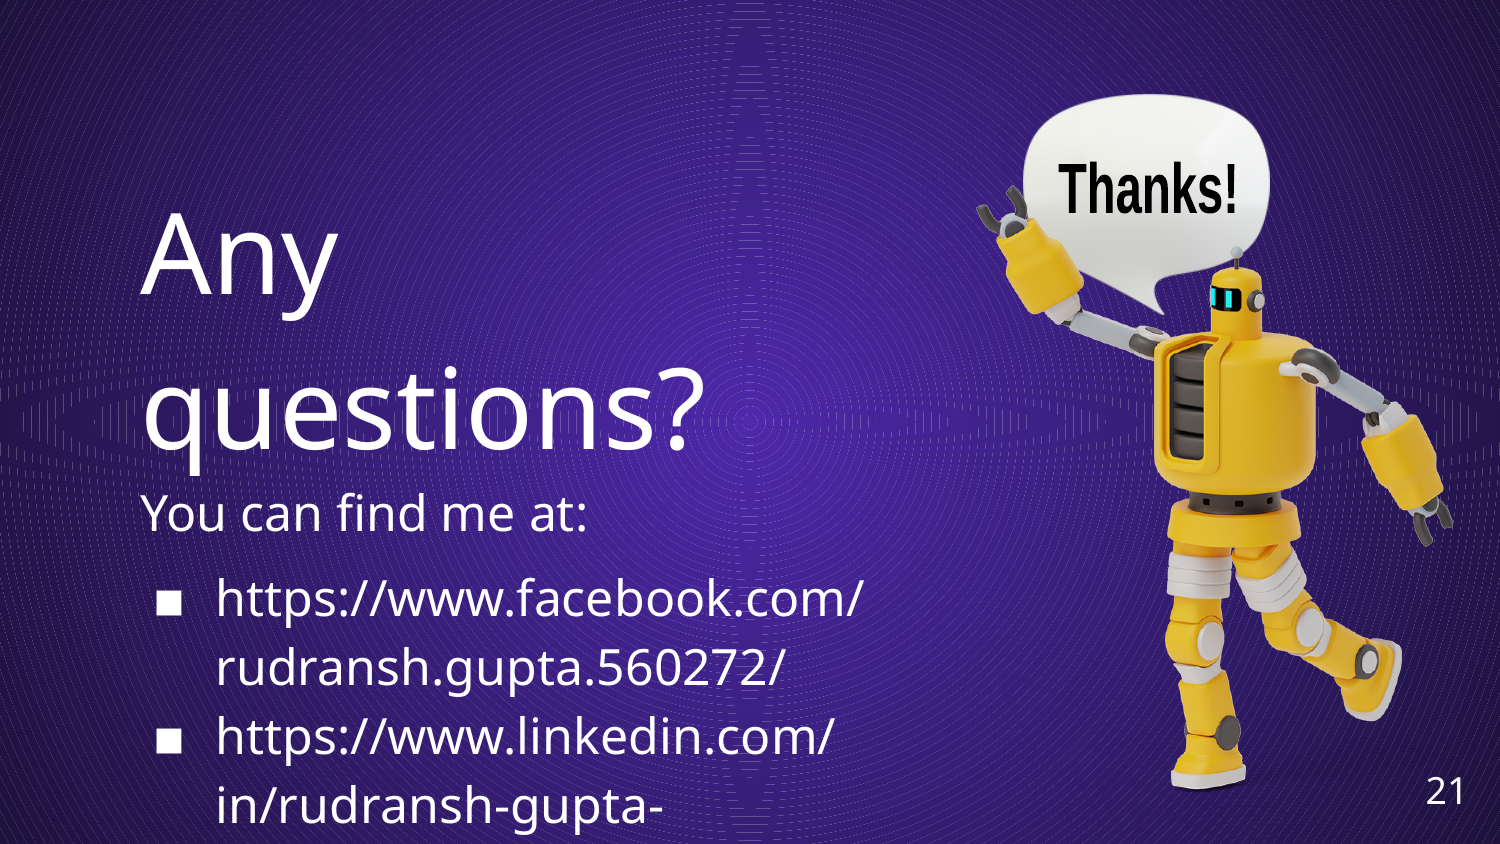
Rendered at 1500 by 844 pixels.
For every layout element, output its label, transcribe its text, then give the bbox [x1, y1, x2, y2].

slide_number ‹#› [1378, 761, 1469, 814]
picture [975, 94, 1453, 794]
list Any questions? You can find me at: https://www.facebook.com/rudransh.gupta.560272/ https://www.linkedin.com/in/rudransh-gupta-373243206/ rudransh3@gmail.com [140, 161, 911, 794]
